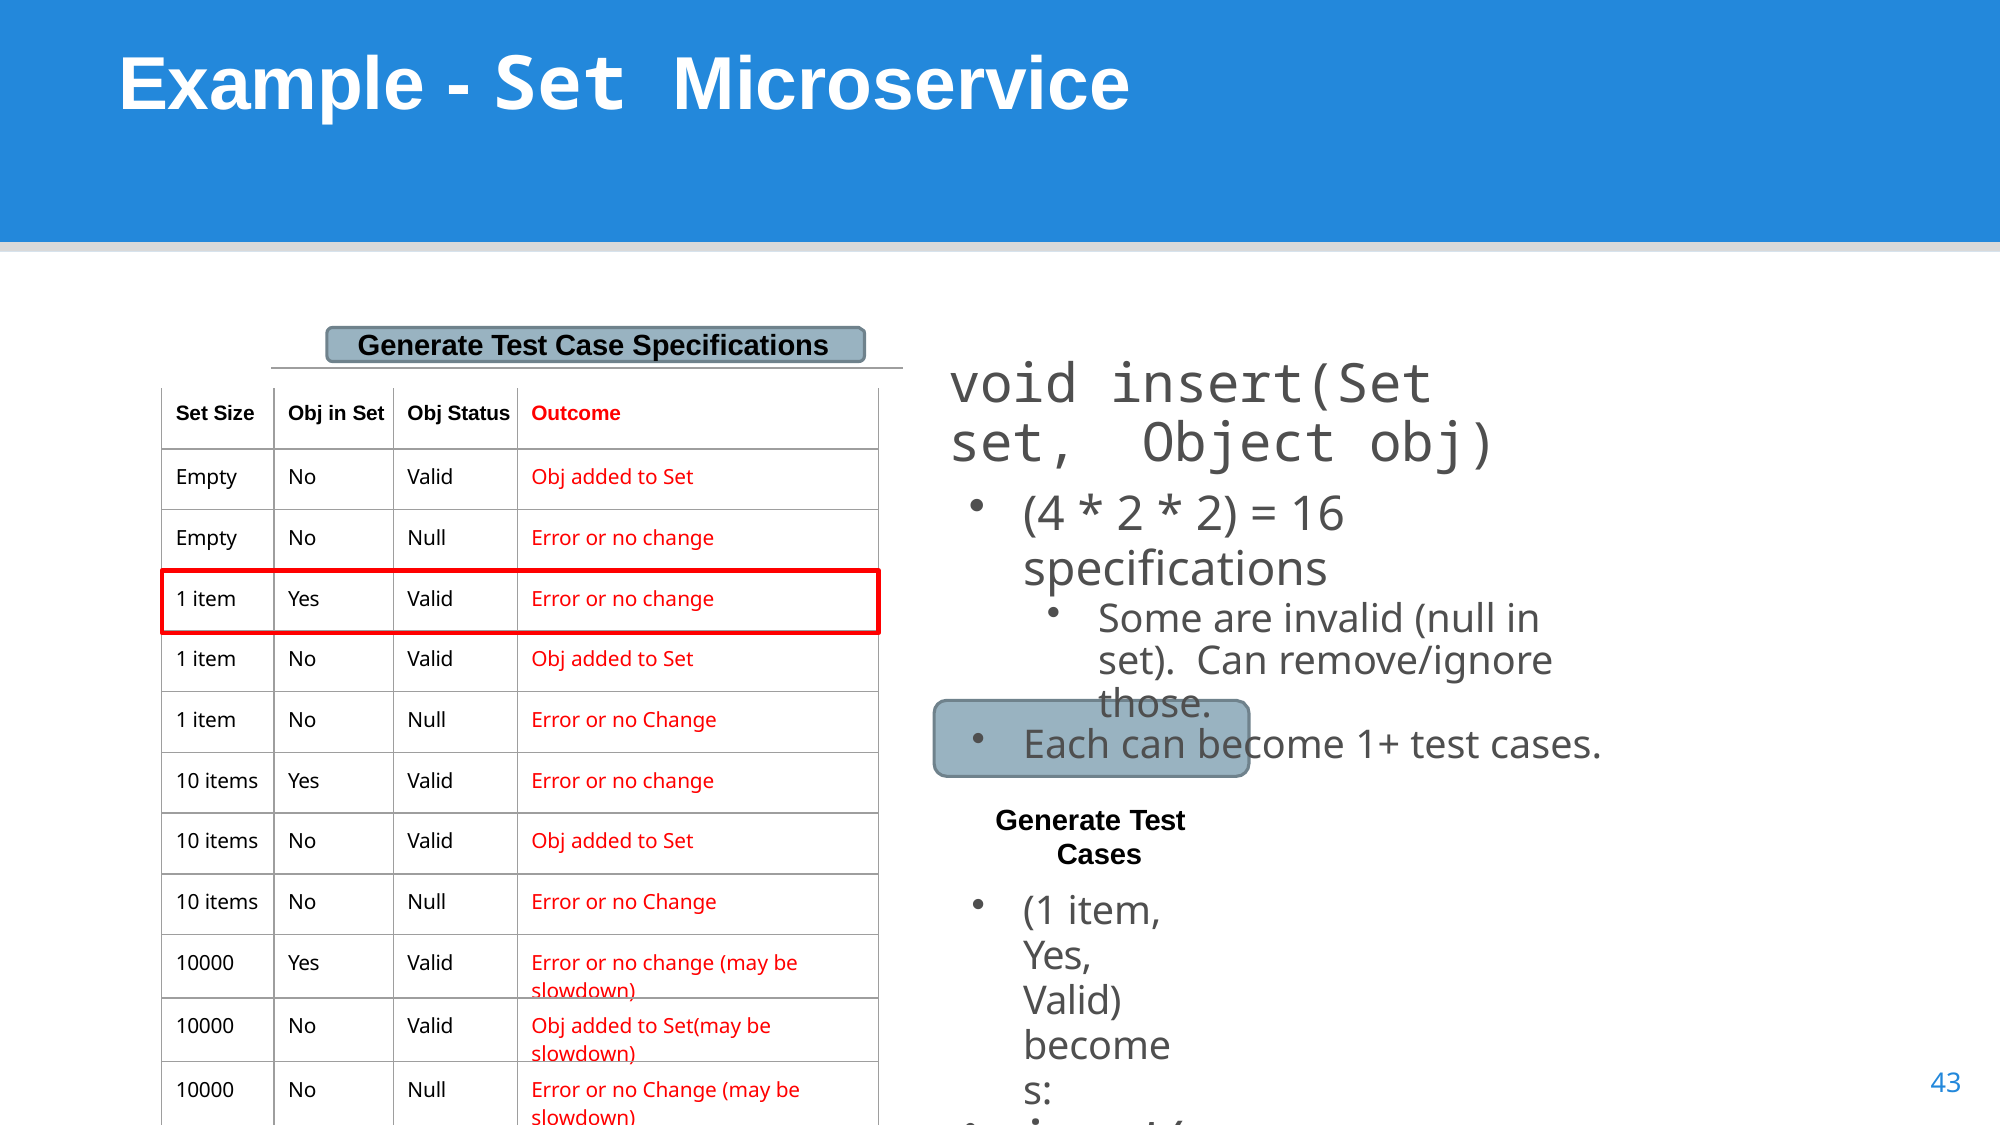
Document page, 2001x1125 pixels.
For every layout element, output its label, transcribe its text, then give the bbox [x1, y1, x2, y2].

table_header Set Size [162, 388, 273, 448]
table_cell Yes [275, 753, 393, 812]
table_cell Null [394, 692, 517, 752]
table_cell Valid [394, 999, 517, 1061]
table_header Obj Status [394, 388, 517, 448]
table_cell 10 items [162, 875, 273, 934]
table_cell Valid [394, 814, 517, 873]
table_cell No [275, 635, 393, 691]
table_cell Null [394, 1062, 517, 1125]
table_cell Valid [394, 753, 517, 812]
table_cell Valid [394, 450, 517, 509]
table_cell Valid [394, 935, 517, 997]
table_cell Error or no change [518, 753, 878, 812]
title Example - Set Microservice [115, 32, 1884, 223]
table_cell Null [394, 875, 517, 934]
table_cell No [275, 814, 393, 873]
table_cell No [275, 692, 393, 752]
table_cell 10000 [162, 1062, 273, 1125]
table_cell 1 item [162, 692, 273, 752]
table_cell 10000 [162, 999, 273, 1061]
table_cell Obj added to Set(may be slowdown) [518, 999, 878, 1061]
table_cell 10000 [162, 935, 273, 997]
table_cell Empty [162, 450, 273, 509]
table_cell No [275, 450, 393, 509]
table_cell Obj added to Set [518, 814, 878, 873]
table_header Obj in Set [275, 388, 393, 448]
table_cell 10 items [162, 814, 273, 873]
text_box void insert(Set set, Object obj) (4 * 2 * 2) = 16 specifications Some are invalid (null in set). Can remove/ignore those. Each can become 1+ test cases. Generate Test Cases (1 item, Yes, Valid) becomes: insert({“Bob”}, “Bob”); [946, 345, 1637, 1125]
table_header Outcome [518, 388, 878, 448]
table_cell Null [394, 510, 517, 568]
text_box [160, 568, 881, 635]
table_cell 10 items [162, 753, 273, 812]
table_cell No [275, 1062, 393, 1125]
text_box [325, 325, 867, 364]
table_cell No [275, 999, 393, 1061]
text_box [932, 698, 1251, 779]
table_cell Error or no Change (may be slowdown) [518, 1062, 878, 1125]
table_cell Error or no change [518, 510, 878, 568]
table_cell Valid [394, 635, 517, 691]
table_cell Error or no Change [518, 692, 878, 752]
table_cell Empty [162, 510, 273, 568]
slide_number 43 [1924, 1064, 1982, 1125]
table_cell No [275, 875, 393, 934]
table_cell Obj added to Set [518, 635, 878, 691]
table_cell Error or no change (may be slowdown) [518, 935, 878, 997]
table_cell 1 item [162, 635, 273, 691]
table_cell Error or no Change [518, 875, 878, 934]
table_cell Yes [275, 935, 393, 997]
table_cell Obj added to Set [518, 450, 878, 509]
table_cell No [275, 510, 393, 568]
